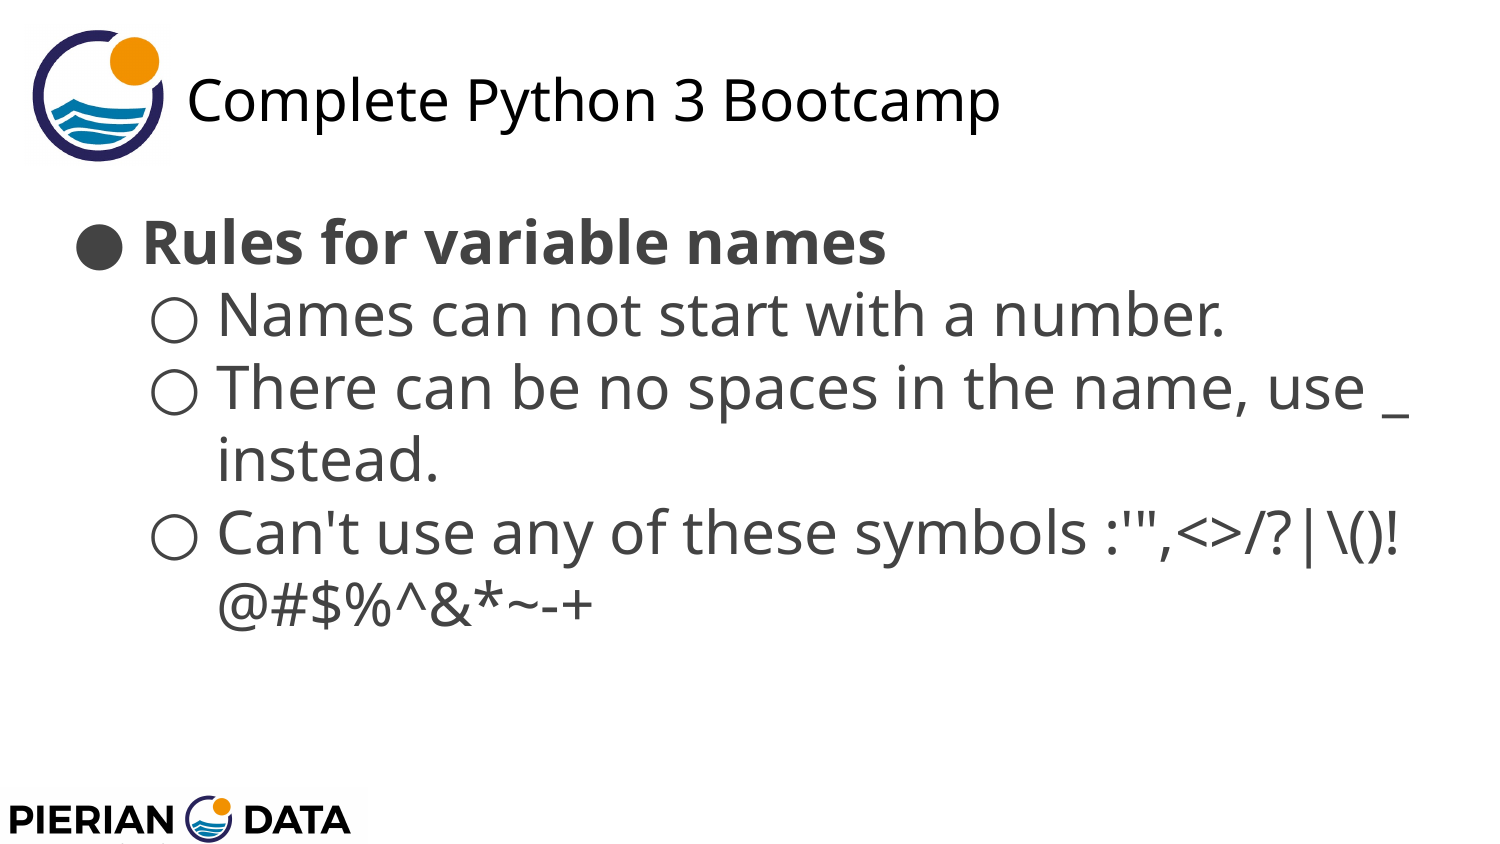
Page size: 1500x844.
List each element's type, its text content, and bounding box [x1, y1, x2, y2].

list Rules for variable names Names can not start with a number. There can be no spaces in the name, use _ instead. Can't use any of these symbols :'",<>/?|\()!@#$%^&*~-+ [51, 189, 1476, 750]
picture [0, 787, 368, 844]
title Complete Python 3 Bootcamp [176, 48, 1449, 143]
picture [24, 24, 172, 167]
